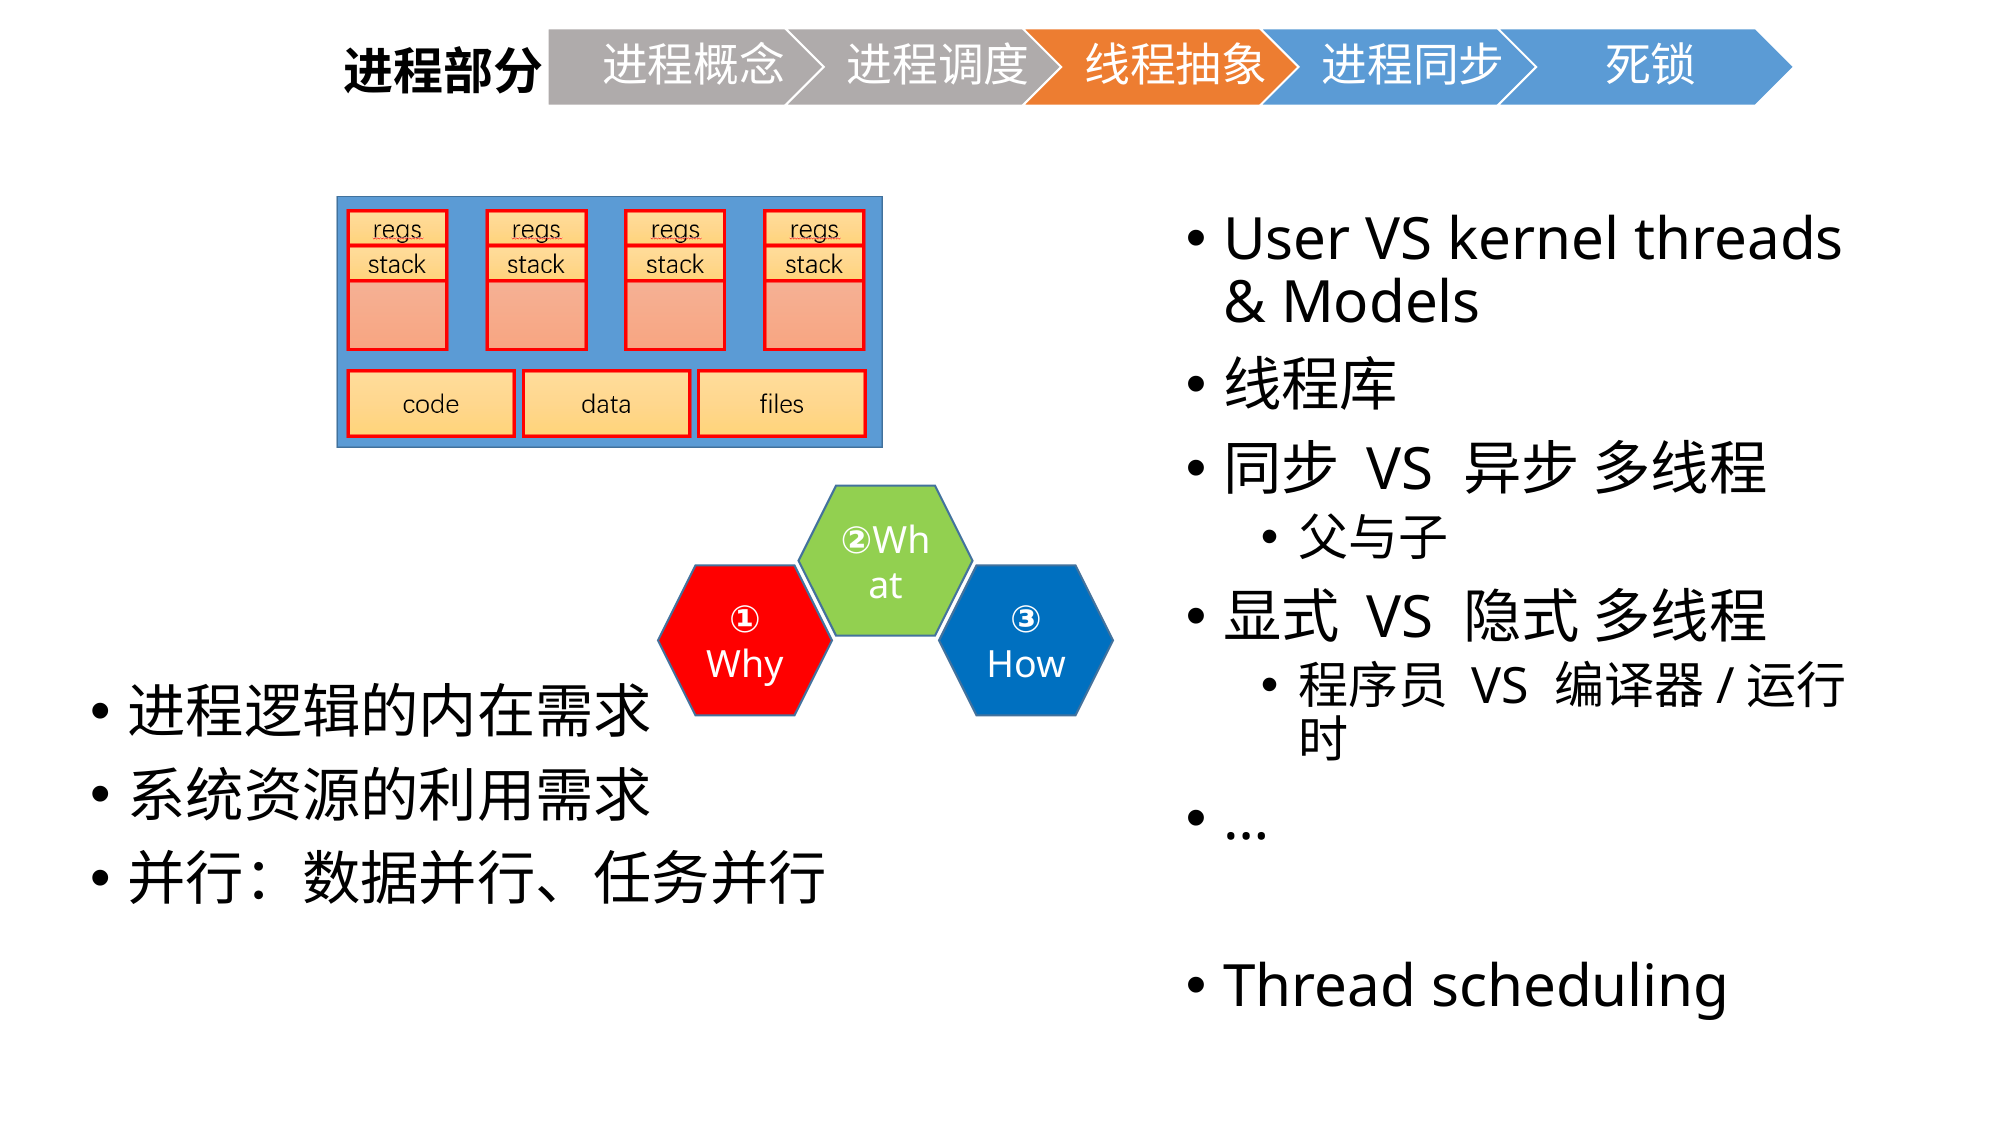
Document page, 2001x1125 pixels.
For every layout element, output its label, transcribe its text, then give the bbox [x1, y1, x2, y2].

text_box ②What [797, 484, 974, 637]
text_box ③ How [937, 564, 1115, 717]
text_box User VS kernel threads & Models 线程库 同步 VS 异步 多线程 父与子 显式 VS 隐式 多线程 程序员 VS 编译器/运行时 … Thread scheduling [1170, 201, 1876, 1092]
list 进程逻辑的内在需求 系统资源的利用需求 并行：数据并行、任务并行 [75, 674, 869, 1066]
text_box ① Why [656, 564, 834, 674]
picture [332, 190, 886, 451]
text_box 进程部分 [329, 32, 559, 107]
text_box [547, 28, 1795, 106]
